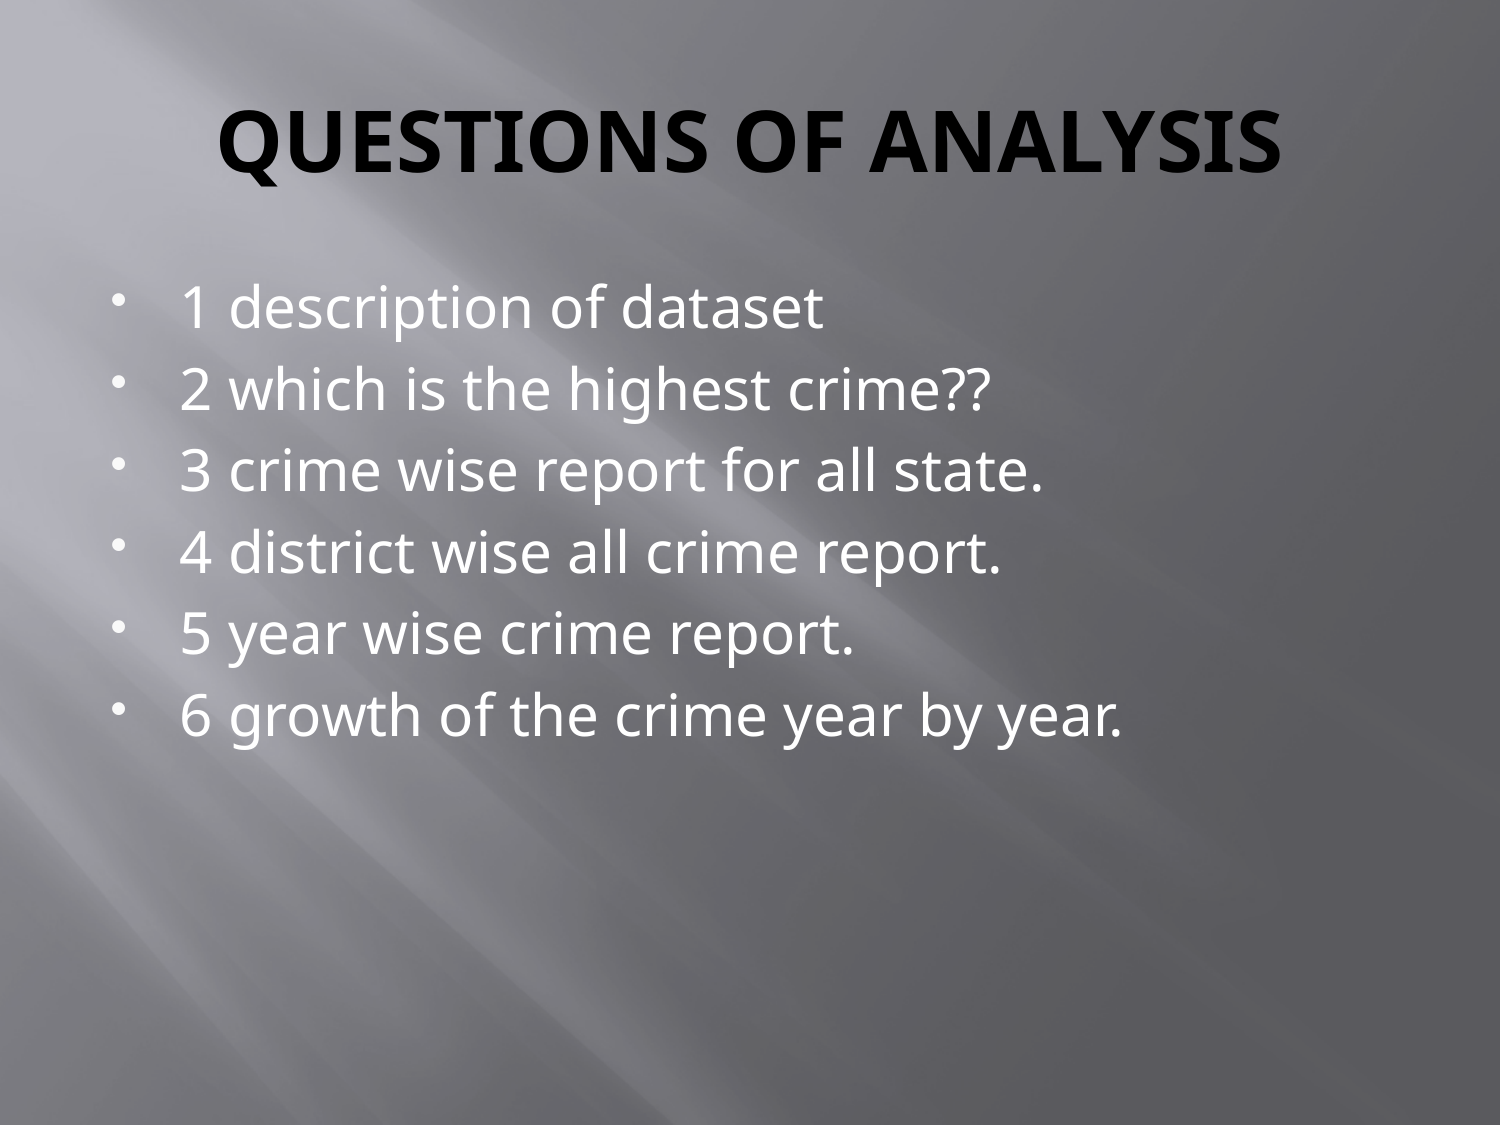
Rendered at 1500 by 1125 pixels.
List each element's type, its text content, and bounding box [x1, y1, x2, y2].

list 1 description of dataset 2 which is the highest crime?? 3 crime wise report for all state. 4 district wise all crime report. 5 year wise crime report. 6 growth of the crime year by year. [75, 262, 1425, 1035]
title QUESTIONS OF ANALYSIS [75, 45, 1425, 233]
